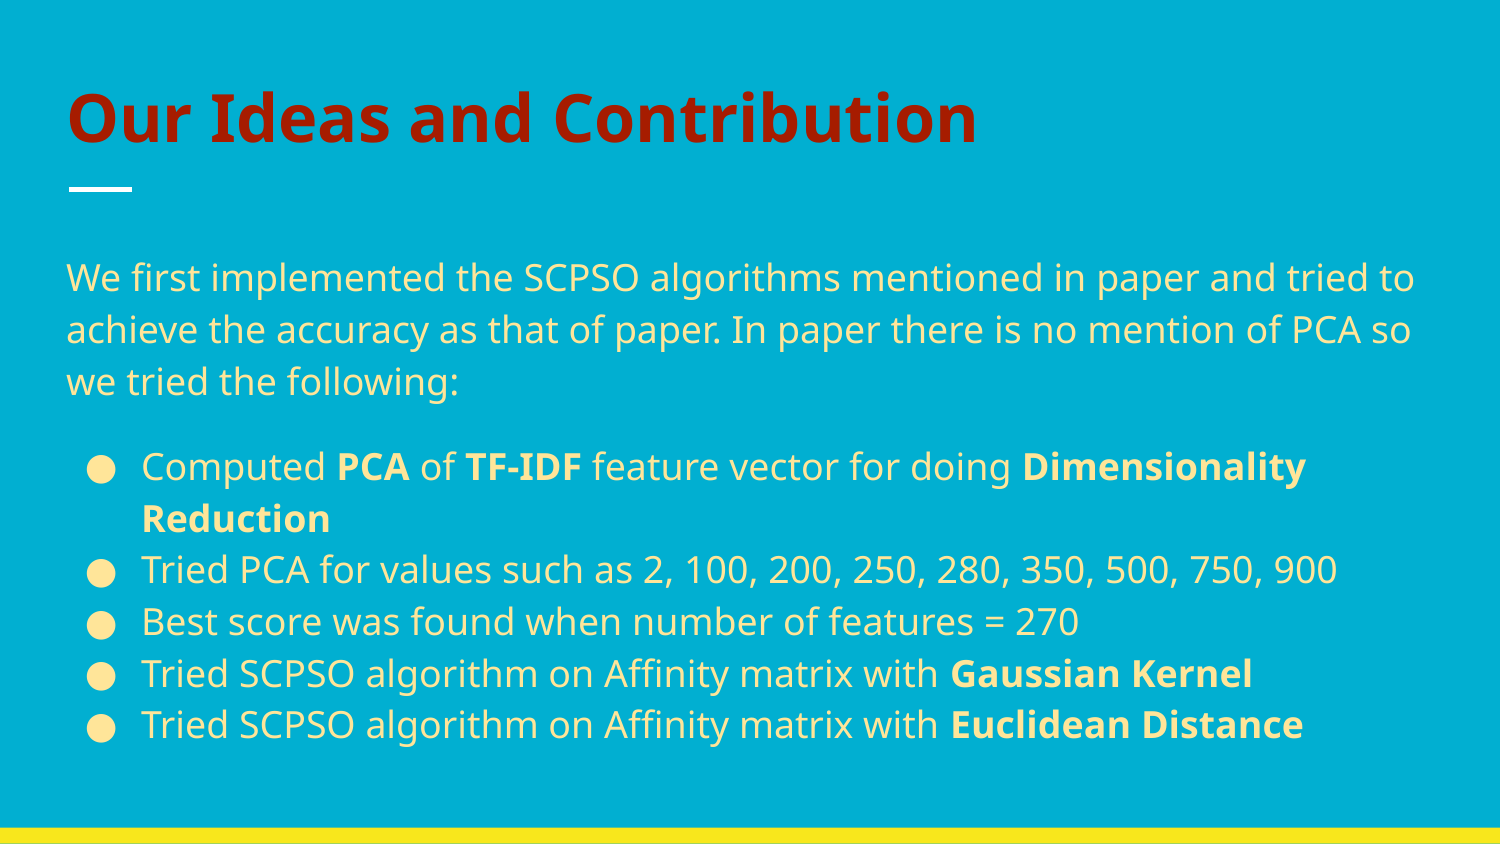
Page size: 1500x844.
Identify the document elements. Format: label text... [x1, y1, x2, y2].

list We first implemented the SCPSO algorithms mentioned in paper and tried to achieve the accuracy as that of paper. In paper there is no mention of PCA so we tried the following: Computed PCA of TF-IDF feature vector for doing Dimensionality Reduction Tried PCA for values such as 2, 100, 200, 250, 280, 350, 500, 750, 900 Best score was found when number of features = 270 Tried SCPSO algorithm on Affinity matrix with Gaussian Kernel Tried SCPSO algorithm on Affinity matrix with Euclidean Distance [51, 232, 1449, 750]
title Our Ideas and Contribution [51, 61, 1449, 167]
